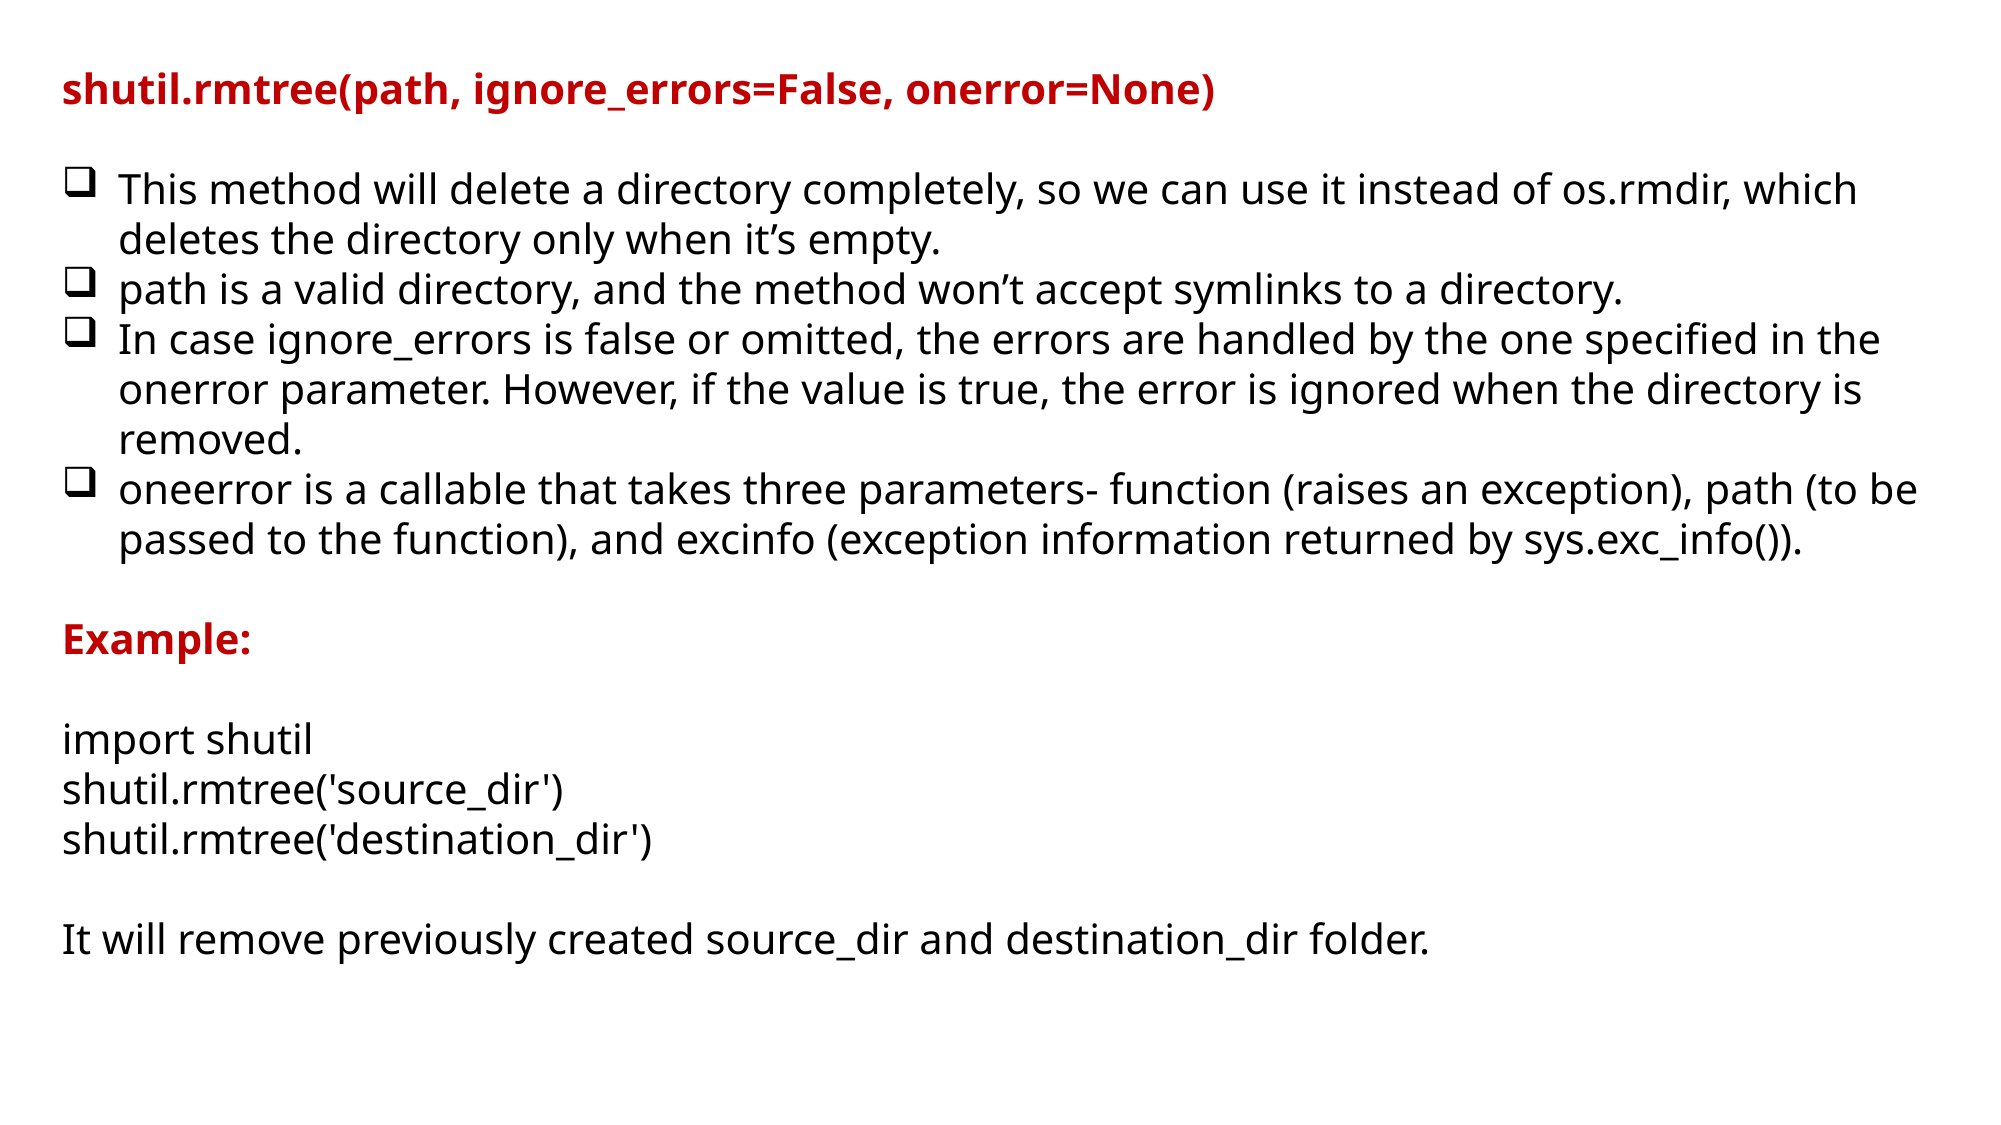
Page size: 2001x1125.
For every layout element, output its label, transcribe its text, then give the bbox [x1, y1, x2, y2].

text_box shutil.rmtree(path, ignore_errors=False, onerror=None) This method will delete a directory completely, so we can use it instead of os.rmdir, which deletes the directory only when it’s empty. path is a valid directory, and the method won’t accept symlinks to a directory. In case ignore_errors is false or omitted, the errors are handled by the one specified in the onerror parameter. However, if the value is true, the error is ignored when the directory is removed. oneerror is a callable that takes three parameters- function (raises an exception), path (to be passed to the function), and excinfo (exception information returned by sys.exc_info()). Example: import shutil shutil.rmtree('source_dir') shutil.rmtree('destination_dir') It will remove previously created source_dir and destination_dir folder. [47, 55, 1936, 971]
